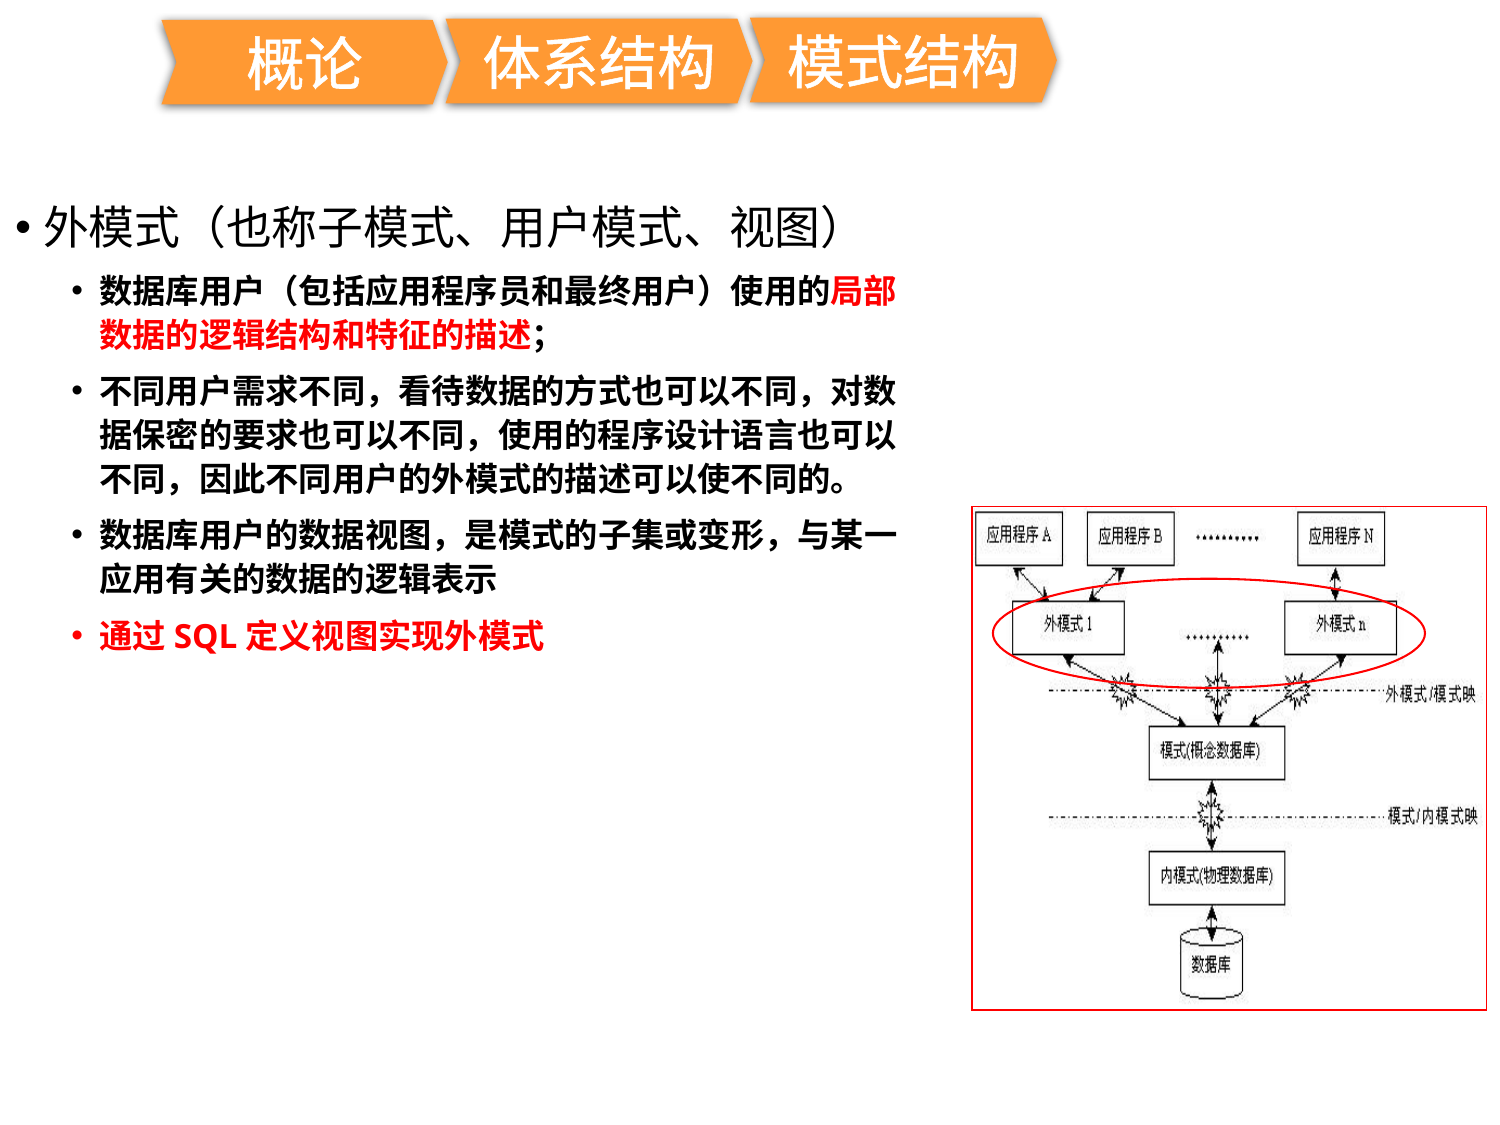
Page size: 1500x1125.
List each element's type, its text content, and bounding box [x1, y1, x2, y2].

text_box 体系结构 [445, 18, 753, 104]
picture [972, 507, 1486, 1010]
text_box 概论 [161, 19, 448, 105]
text_box 模式结构 [749, 17, 1057, 103]
title [230, 0, 1500, 140]
list 外模式（也称子模式、用户模式、视图） 数据库用户（包括应用程序员和最终用户）使用的局部数据的逻辑结构和特征的描述； 不同用户需求不同，看待数据的方式也可以不同，对数据保密的要求也可以不同，使用的程序设计语言也可以不同，因此不同用户的外模式的描述可以使不同的。 数据库用户的数据视图，是模式的子集或变形，与某一应用有关的数据的逻辑表示 通过SQL定义视图实现外模式 [0, 185, 926, 925]
